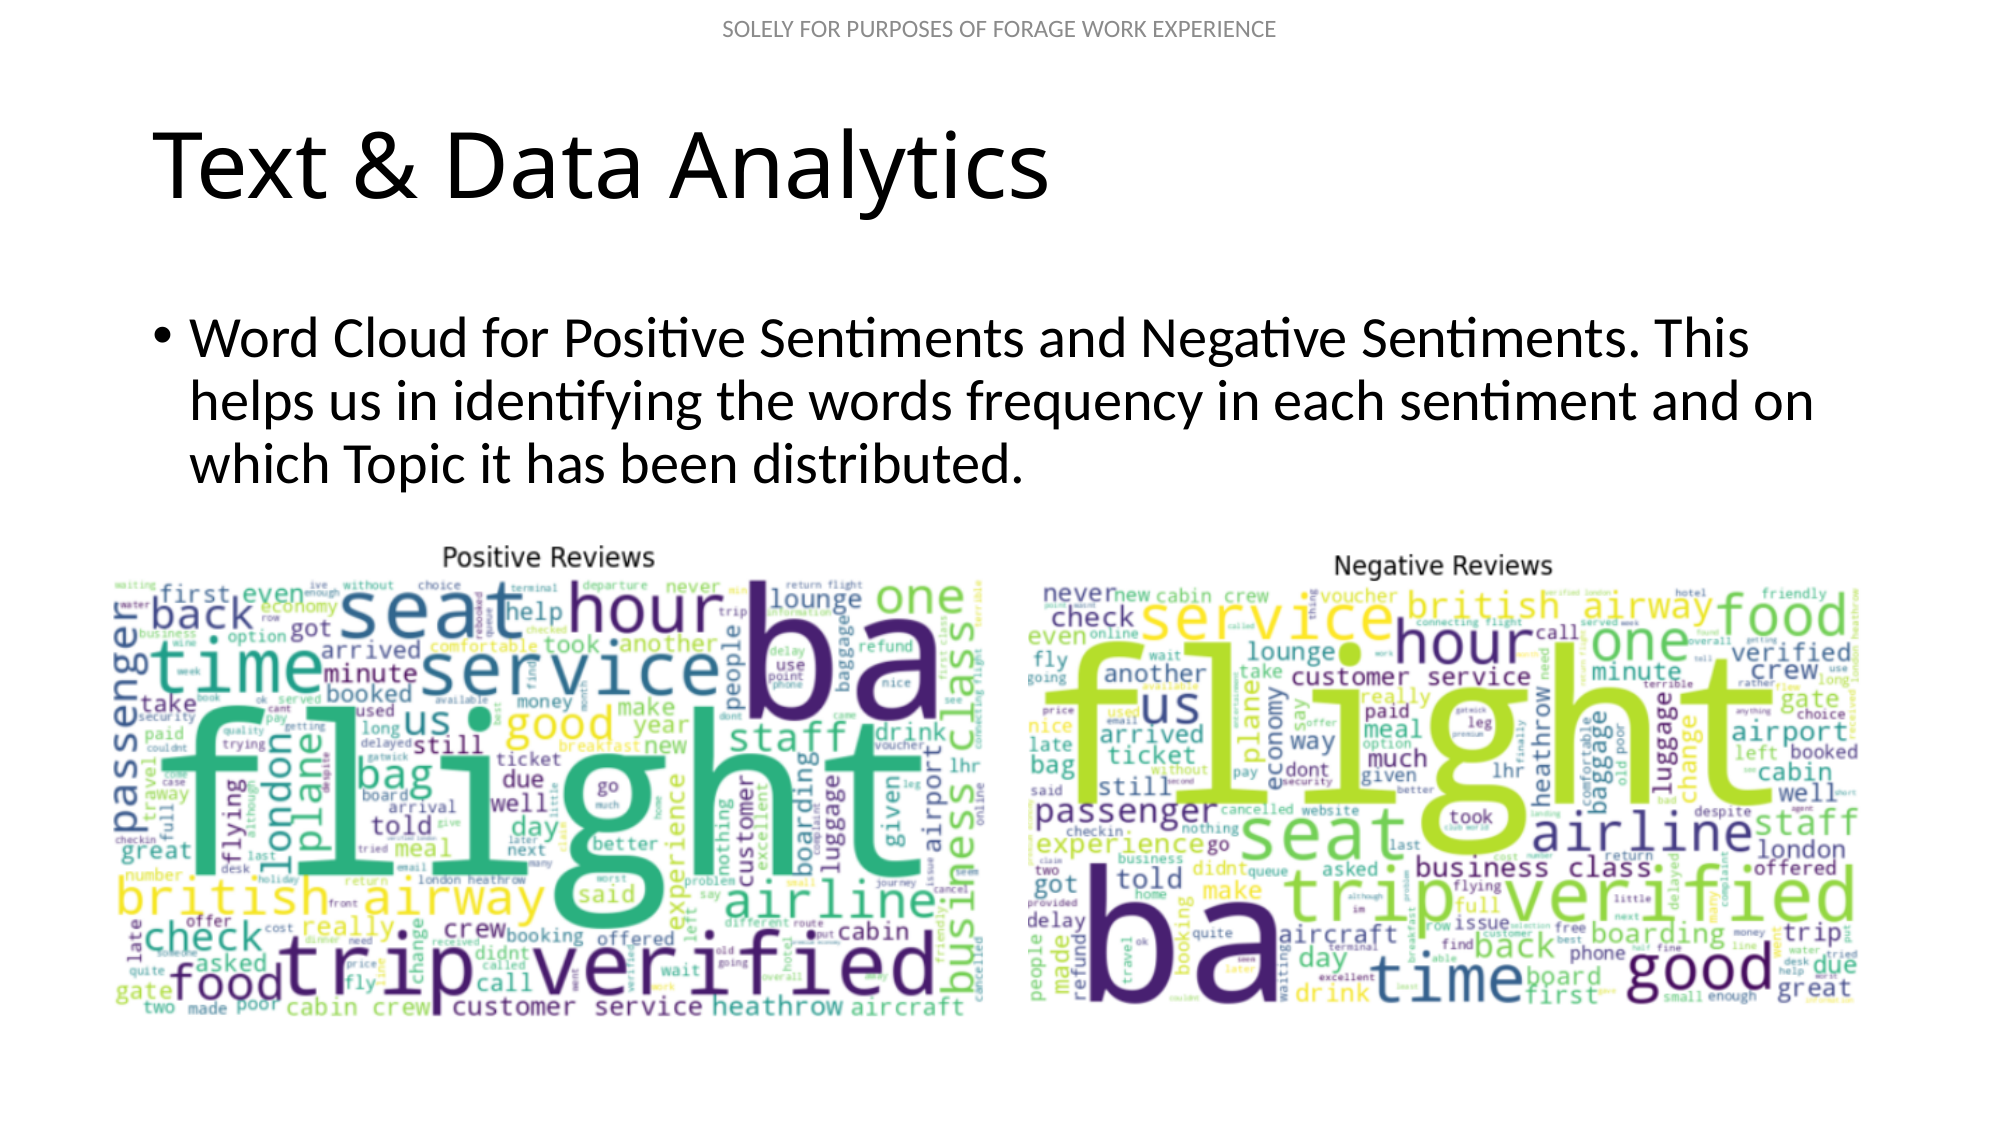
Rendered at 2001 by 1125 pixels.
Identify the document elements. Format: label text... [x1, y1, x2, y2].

list Word Cloud for Positive Sentiments and Negative Sentiments. This helps us in identifying the words frequency in each sentiment and on which Topic it has been distributed. [137, 299, 1863, 1014]
picture [105, 530, 990, 1036]
title Text & Data Analytics [137, 59, 1863, 278]
picture [1028, 530, 1863, 1014]
